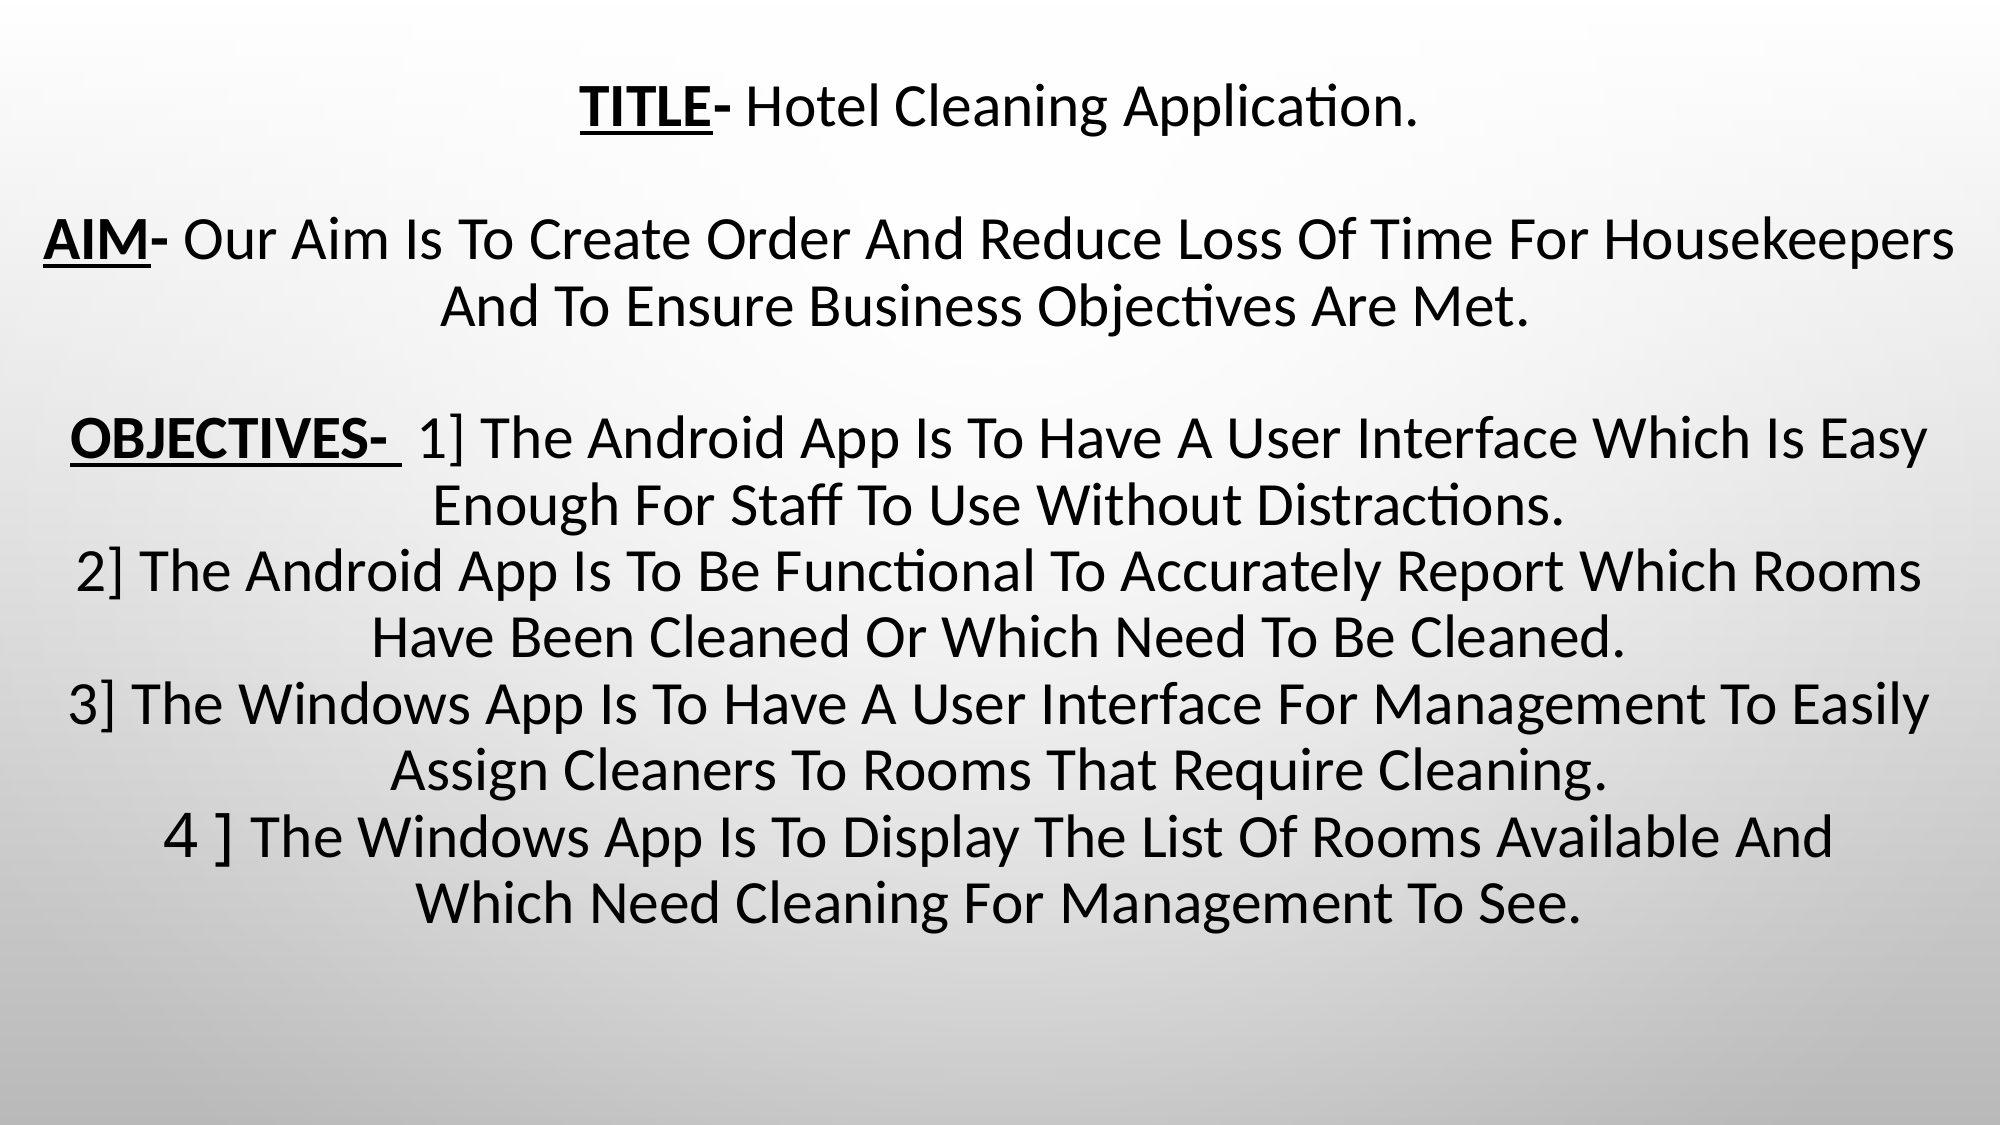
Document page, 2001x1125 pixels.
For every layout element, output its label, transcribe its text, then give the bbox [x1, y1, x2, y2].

picture [0, 0, 2000, 1125]
title Title- Hotel Cleaning Application. Aim- Our Aim Is To Create Order And Reduce Loss Of Time For Housekeepers And To Ensure Business Objectives Are Met. Objectives- 1] The Android App Is To Have A User Interface Which Is Easy Enough For Staff To Use Without Distractions. 2] The Android App Is To Be Functional To Accurately Report Which Rooms Have Been Cleaned Or Which Need To Be Cleaned. 3] The Windows App Is To Have A User Interface For Management To Easily Assign Cleaners To Rooms That Require Cleaning. 4 ] The Windows App Is To Display The List Of Rooms Available And Which Need Cleaning For Management To See. [7, 0, 1993, 1096]
